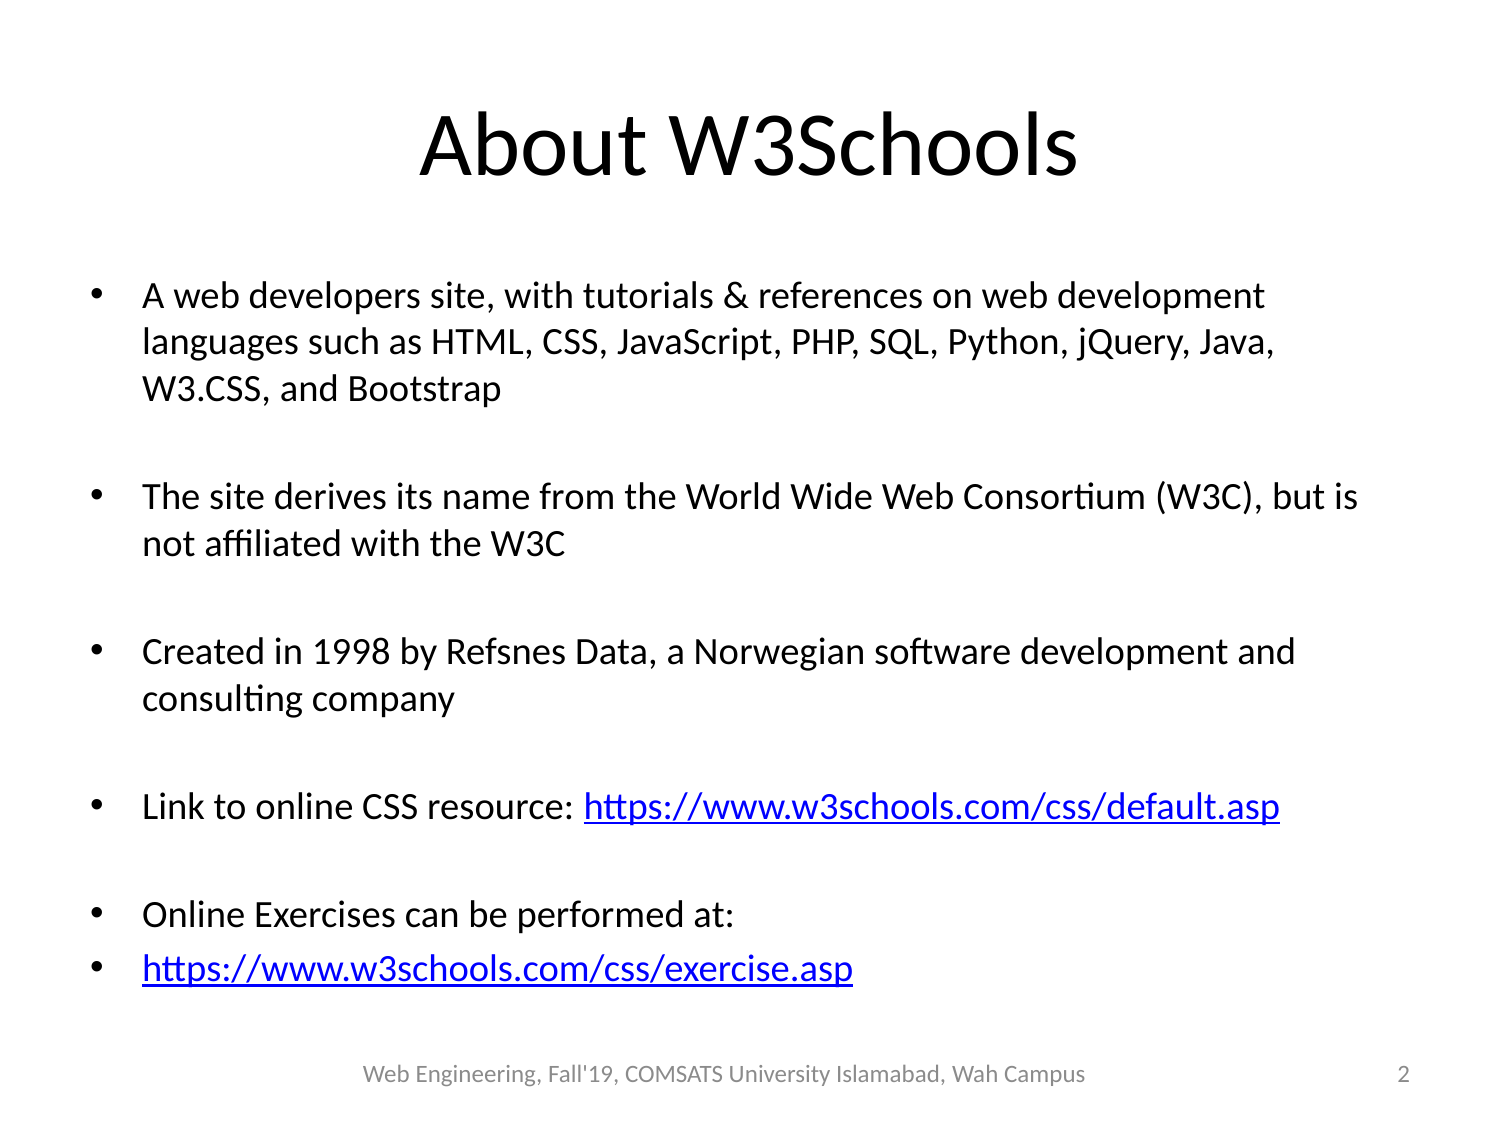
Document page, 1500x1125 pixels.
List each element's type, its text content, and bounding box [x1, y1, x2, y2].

slide_number 2 [1074, 1042, 1425, 1103]
title About W3Schools [75, 45, 1425, 233]
list A web developers site, with tutorials & references on web development languages such as HTML, CSS, JavaScript, PHP, SQL, Python, jQuery, Java, W3.CSS, and Bootstrap The site derives its name from the World Wide Web Consortium (W3C), but is not affiliated with the W3C Created in 1998 by Refsnes Data, a Norwegian software development and consulting company Link to online CSS resource: https://www.w3schools.com/css/default.asp Online Exercises can be performed at: https://www.w3schools.com/css/exercise.asp [75, 262, 1425, 1005]
footer Web Engineering, Fall'19, COMSATS University Islamabad, Wah Campus [125, 1042, 1074, 1103]
